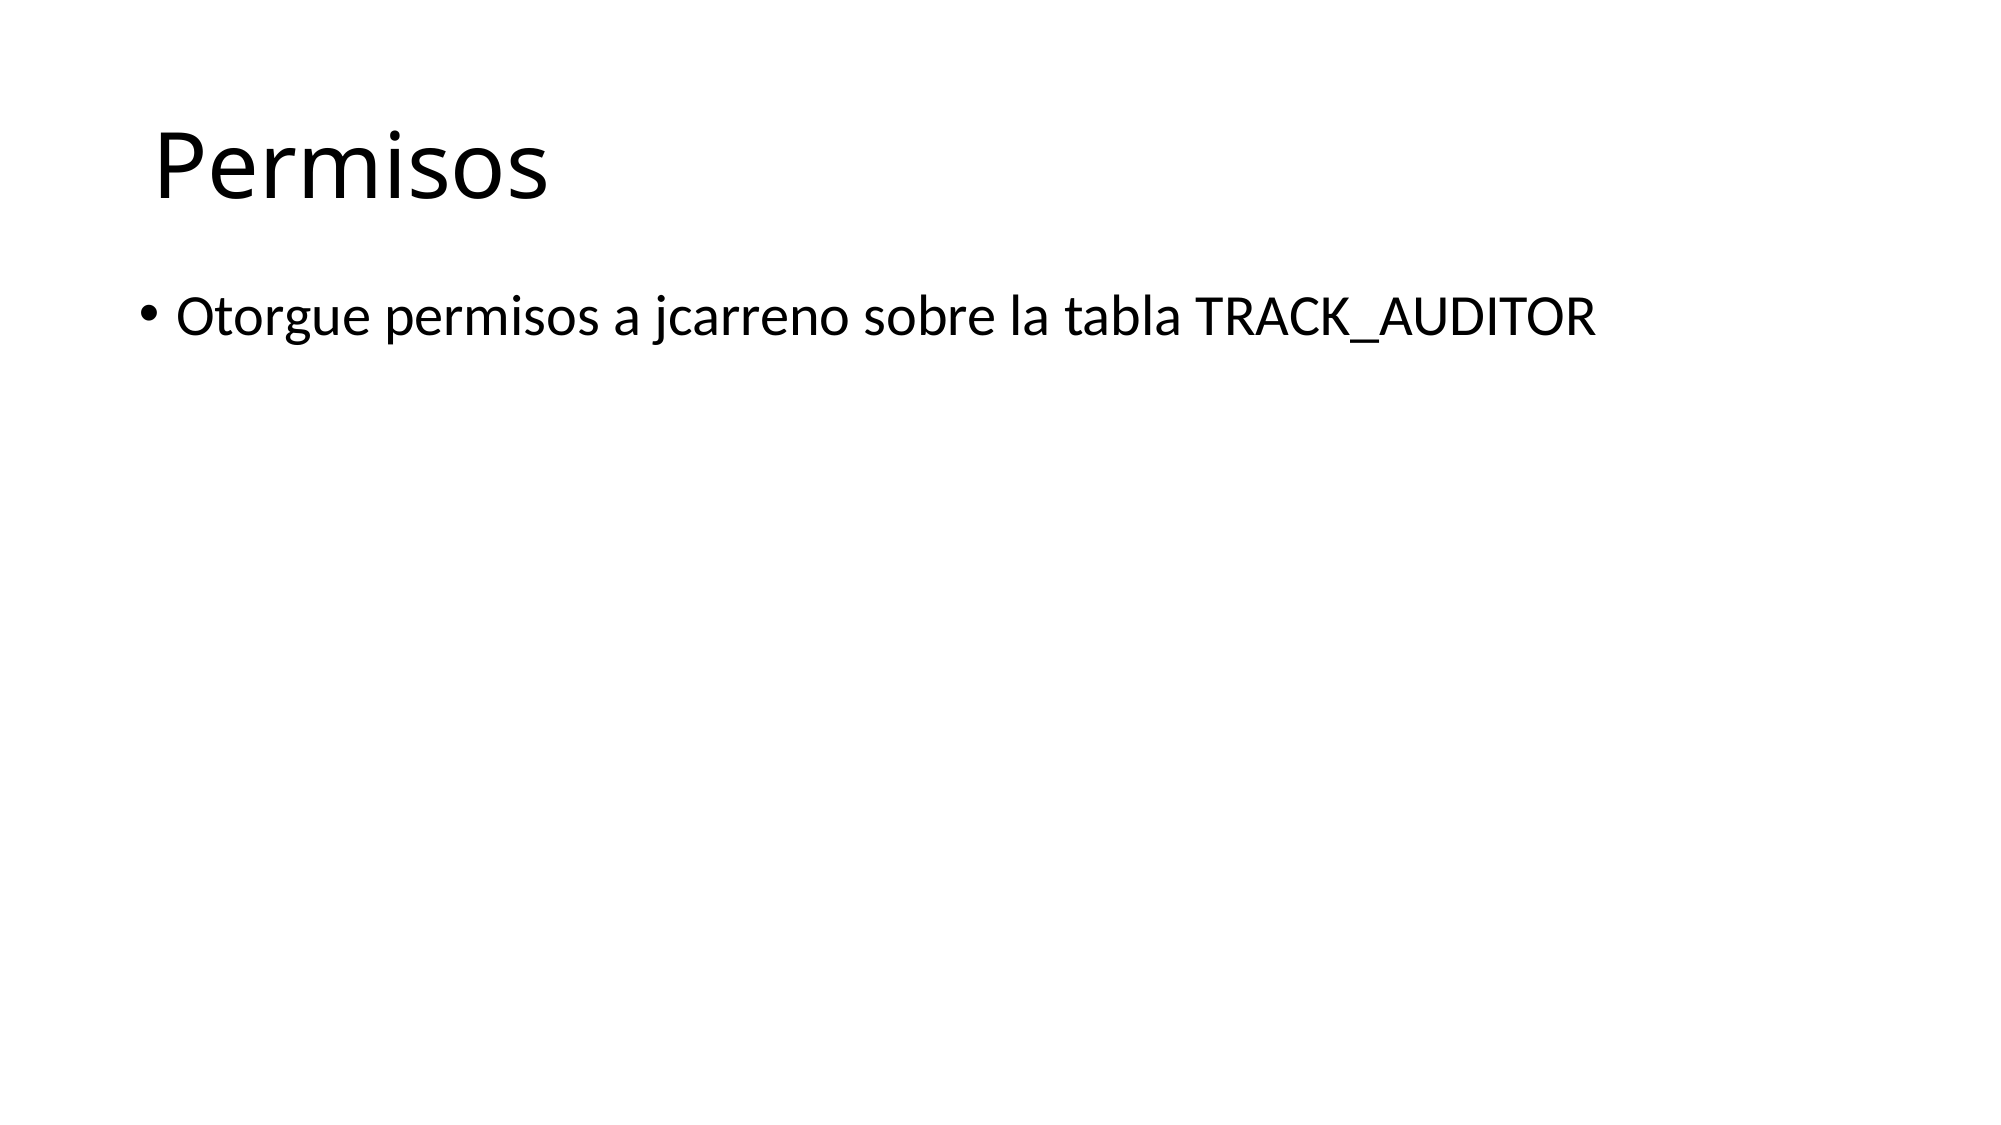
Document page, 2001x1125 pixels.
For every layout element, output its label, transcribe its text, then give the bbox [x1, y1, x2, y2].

list Otorgue permisos a jcarreno sobre la tabla TRACK_AUDITOR [124, 277, 1847, 992]
title Permisos [137, 59, 1863, 278]
